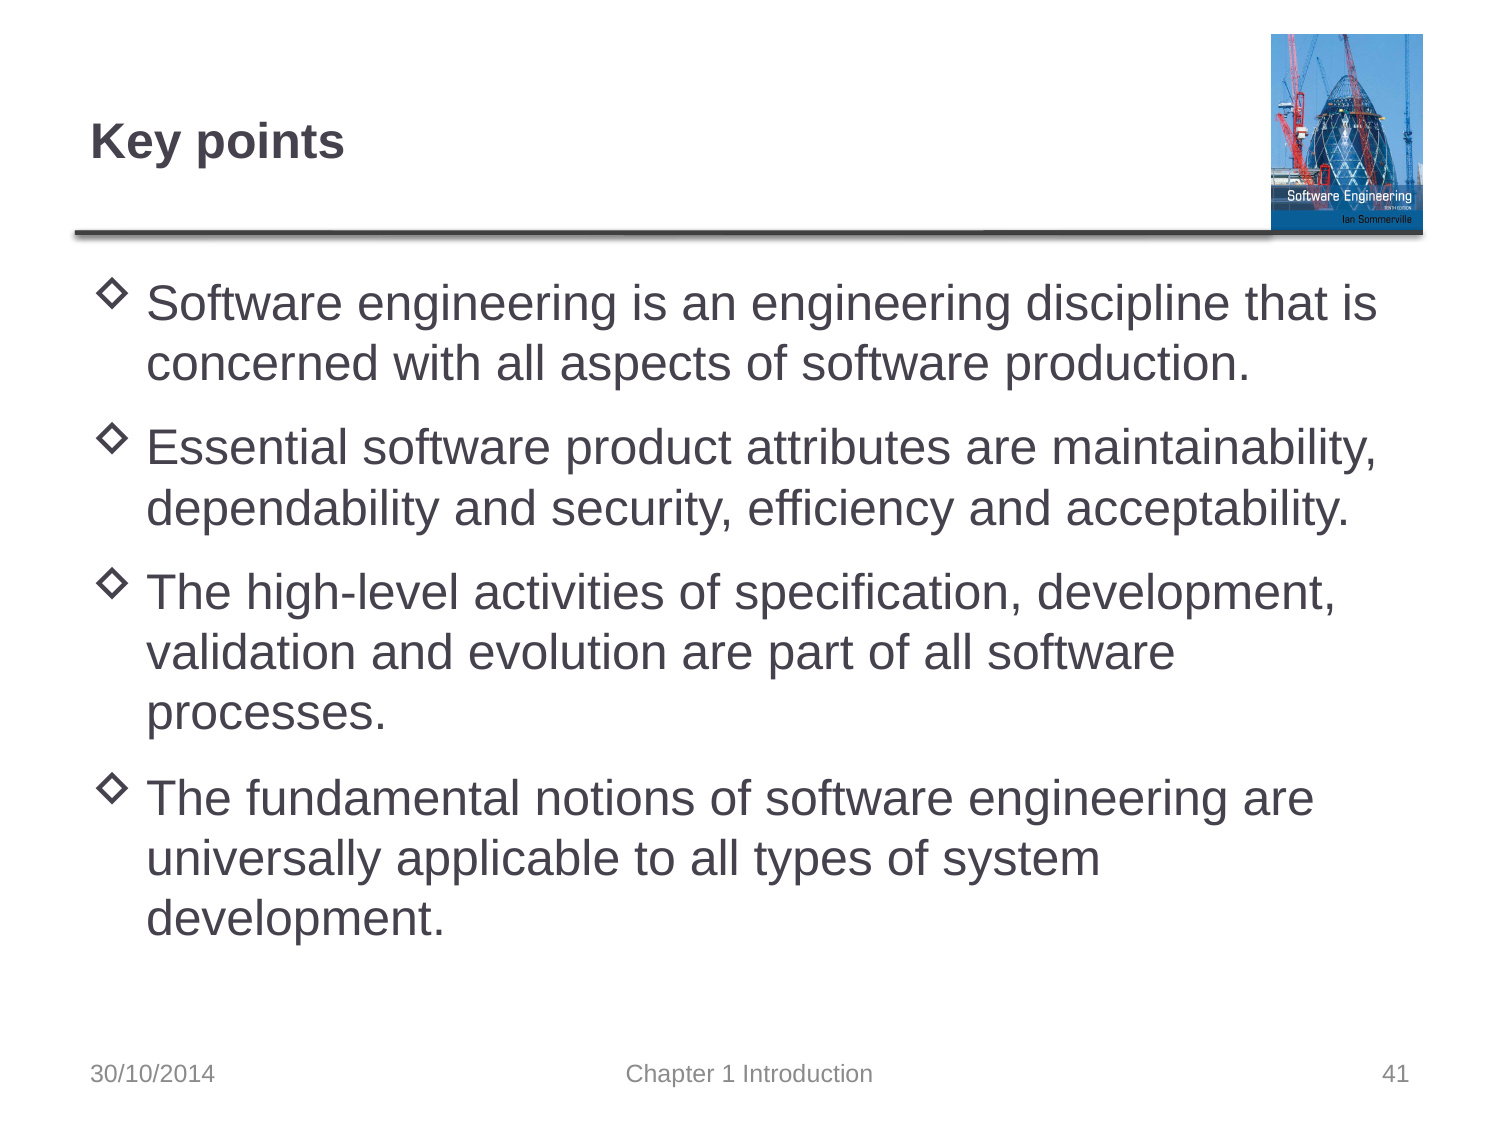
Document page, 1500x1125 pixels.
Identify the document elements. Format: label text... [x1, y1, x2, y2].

title Key points [74, 44, 1272, 233]
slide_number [75, 1042, 425, 1103]
picture [1271, 34, 1423, 230]
slide_number 41 [1074, 1042, 1425, 1103]
footer Chapter 1 Introduction [512, 1042, 988, 1103]
list Software engineering is an engineering discipline that is concerned with all aspects of software production. Essential software product attributes are maintainability, dependability and security, efficiency and acceptability. The high-level activities of specification, development, validation and evolution are part of all software processes. The fundamental notions of software engineering are universally applicable to all types of system development. [75, 262, 1425, 1005]
